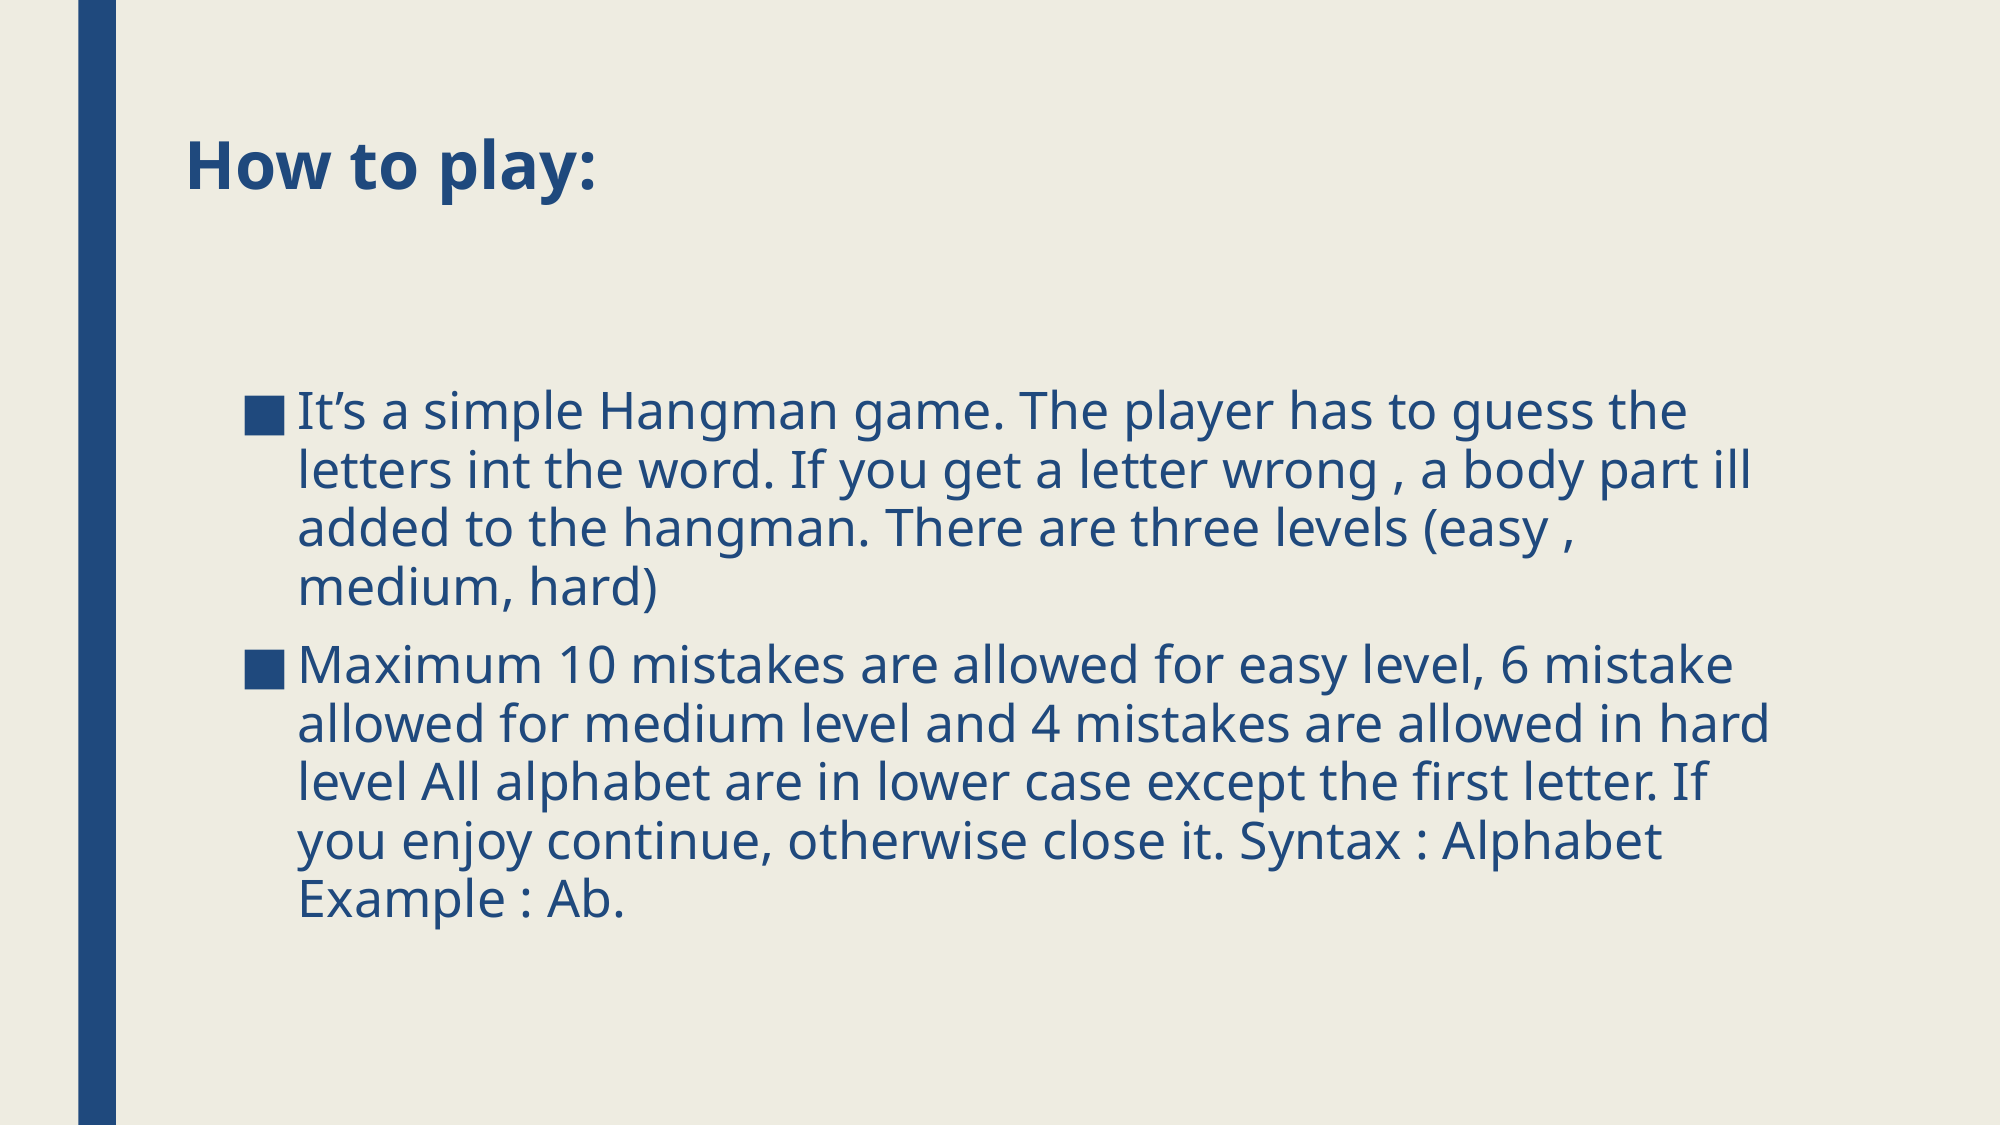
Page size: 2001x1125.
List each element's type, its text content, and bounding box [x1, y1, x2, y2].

title How to play: [169, 125, 824, 338]
list It’s a simple Hangman game. The player has to guess the letters int the word. If you get a letter wrong , a body part ill added to the hangman. There are three levels (easy , medium, hard) Maximum 10 mistakes are allowed for easy level, 6 mistake allowed for medium level and 4 mistakes are allowed in hard level All alphabet are in lower case except the first letter. If you enjoy continue, otherwise close it. Syntax : Alphabet Example : Ab. [225, 375, 1800, 963]
